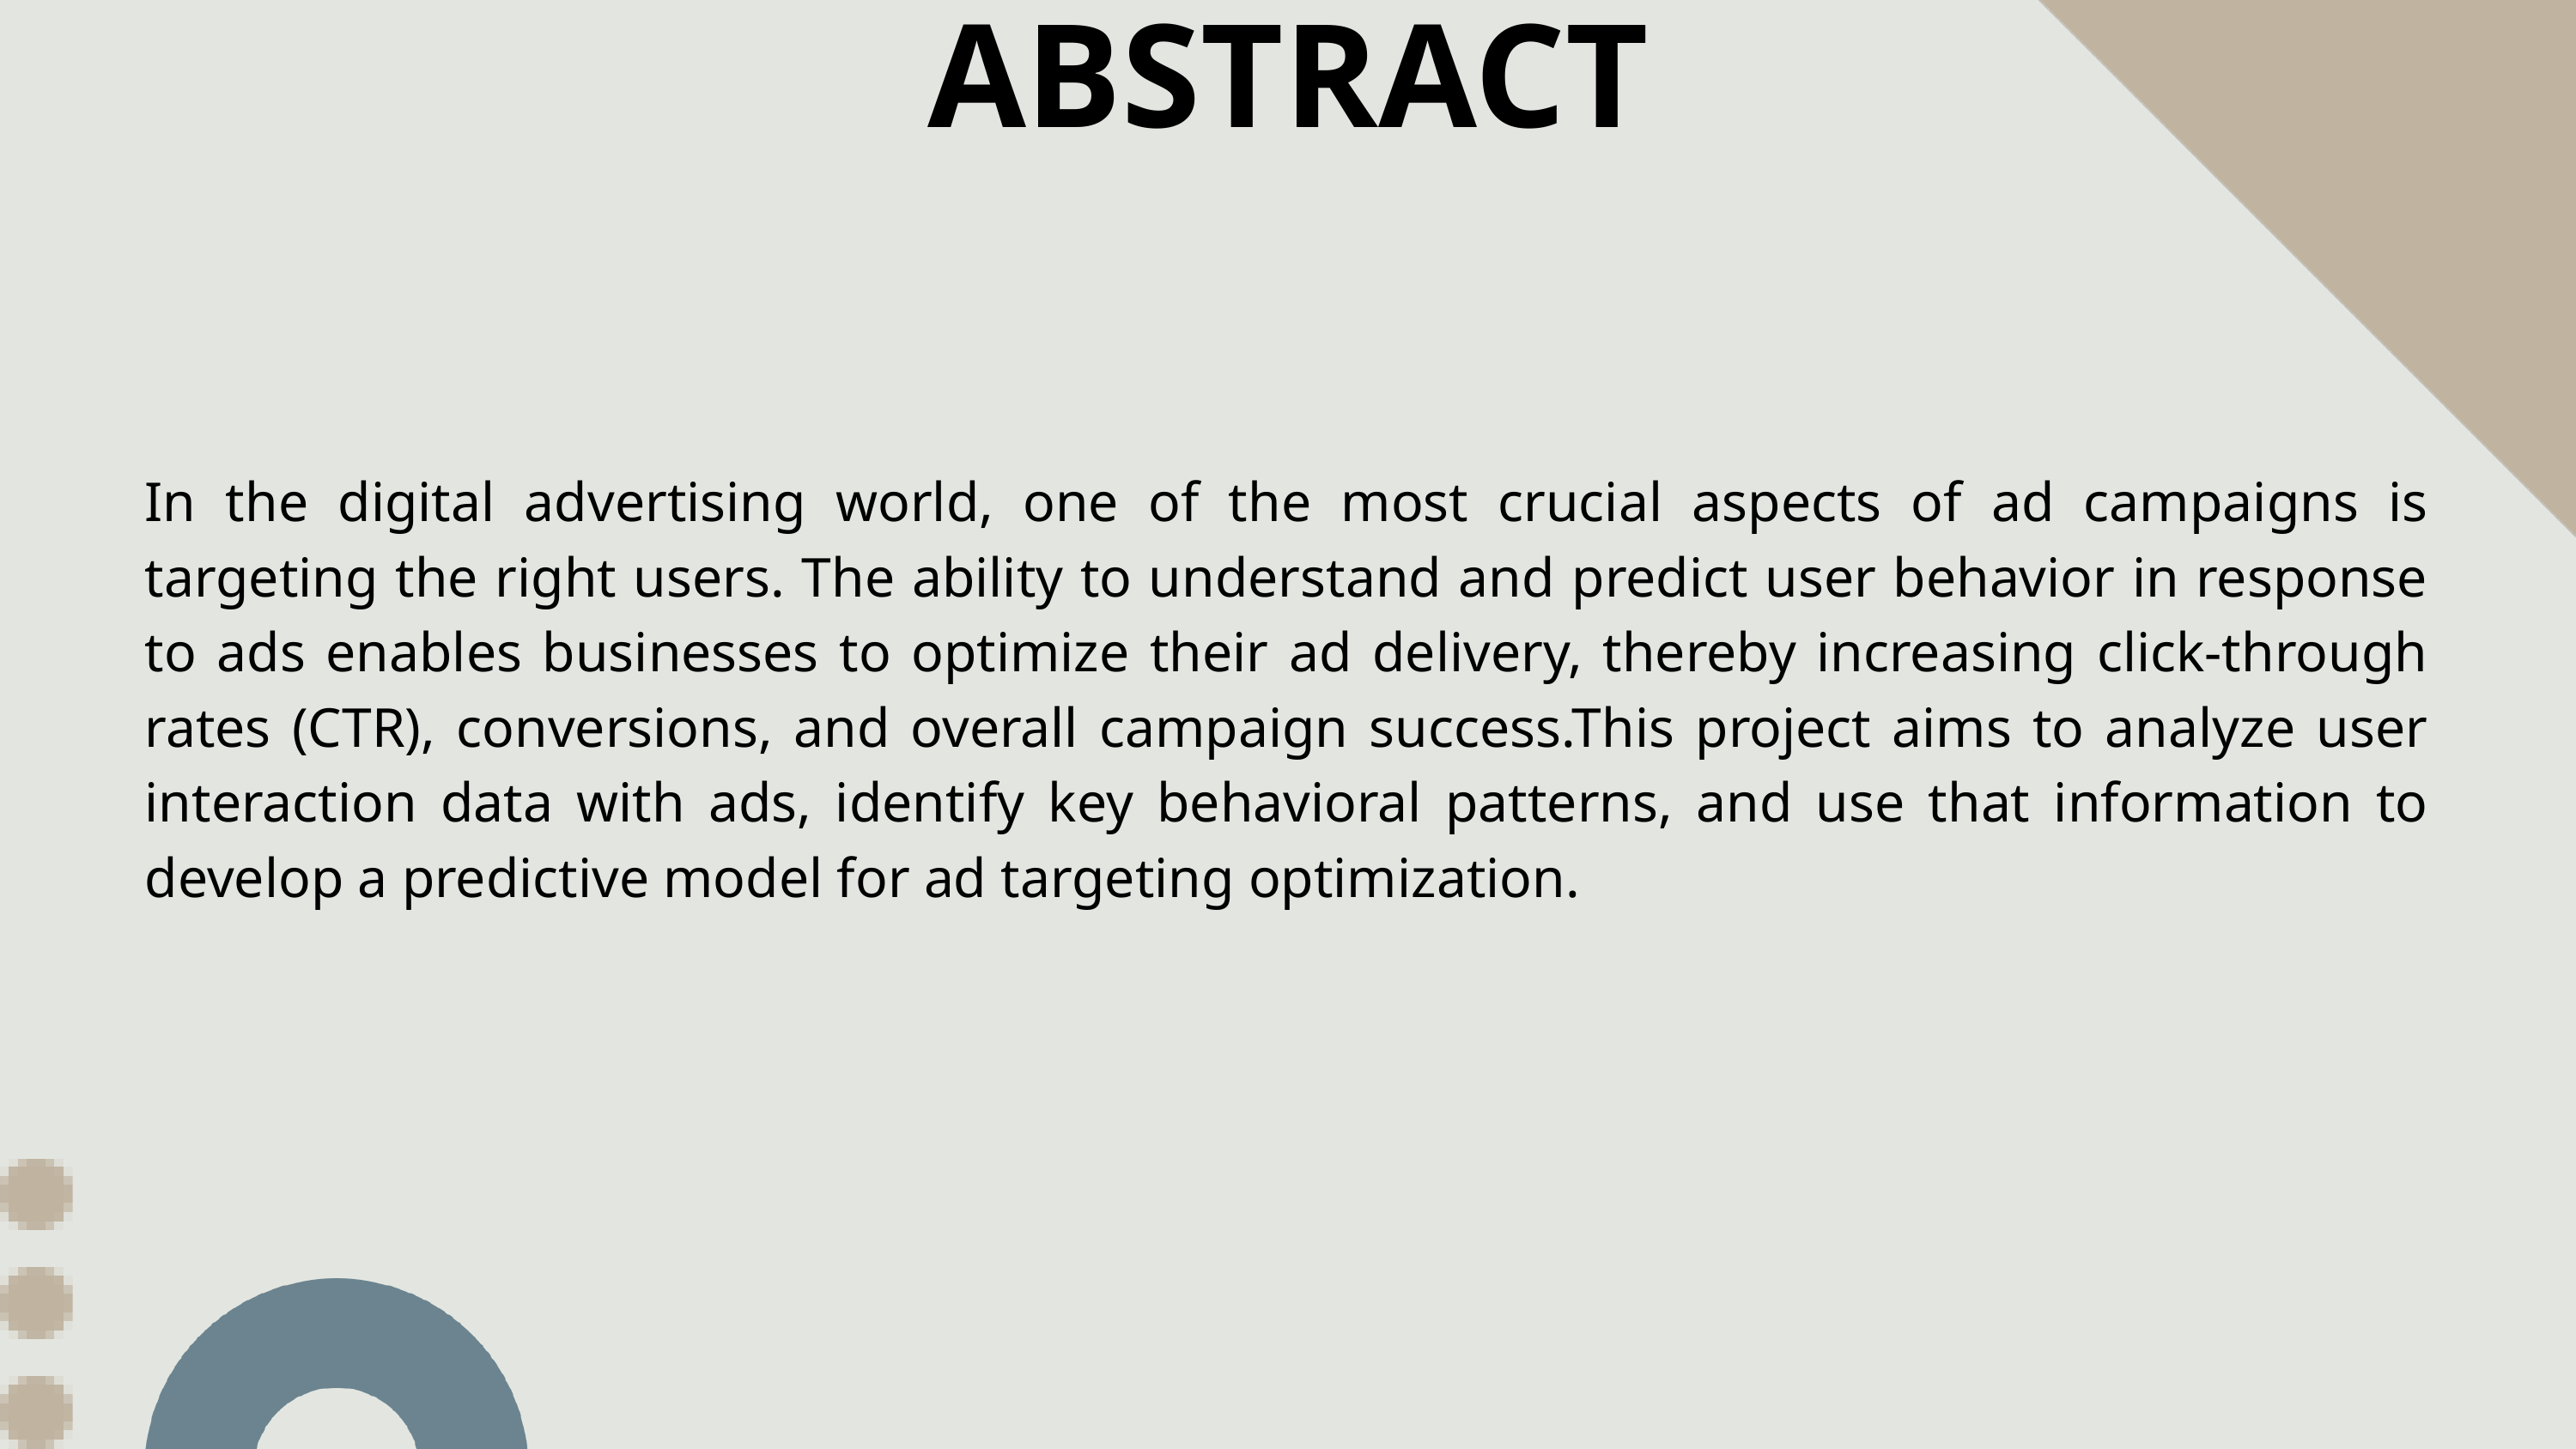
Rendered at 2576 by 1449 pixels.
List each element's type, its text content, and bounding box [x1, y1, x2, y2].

text_box [2021, 0, 2576, 562]
text_box ABSTRACT [647, 41, 1929, 156]
text_box [144, 1278, 528, 1449]
text_box [0, 1159, 73, 1449]
text_box In the digital advertising world, one of the most crucial aspects of ad campaigns is targeting the right users. The ability to understand and predict user behavior in response to ads enables businesses to optimize their ad delivery, thereby increasing click-through rates (CTR), conversions, and overall campaign success.This project aims to analyze user interaction data with ads, identify key behavioral patterns, and use that information to develop a predictive model for ad targeting optimization. [144, 457, 2432, 908]
